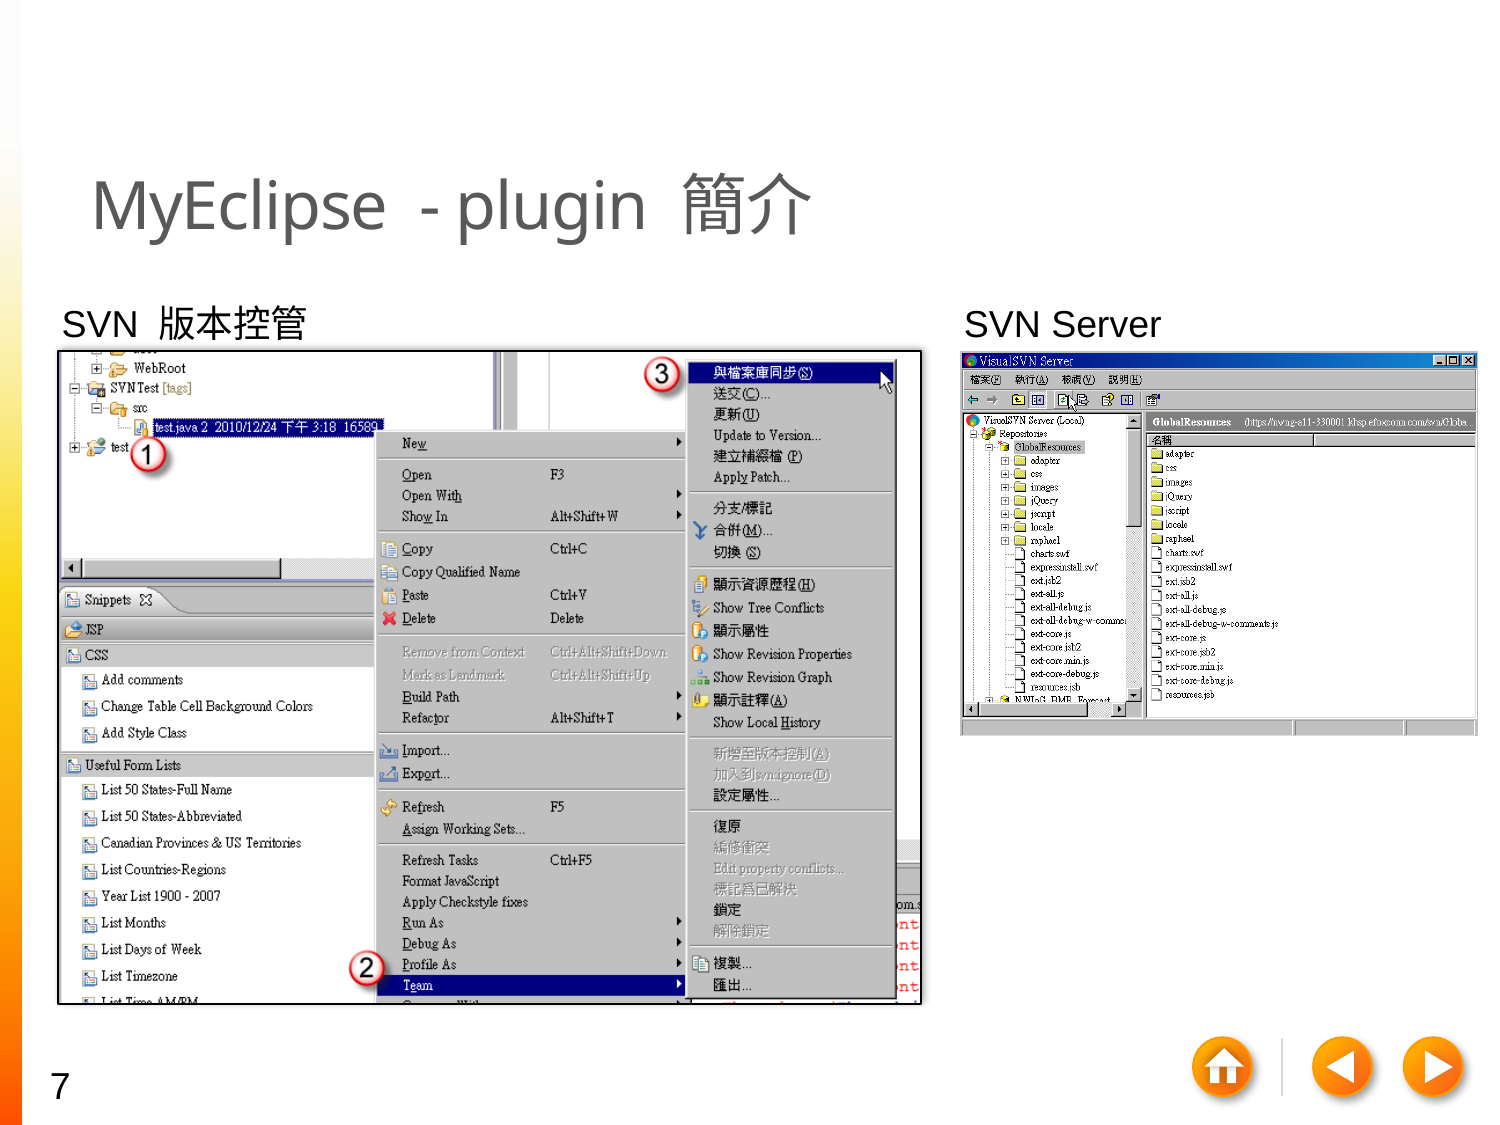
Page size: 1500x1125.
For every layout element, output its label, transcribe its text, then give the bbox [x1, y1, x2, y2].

title MyEclipse - plugin 簡介 [75, 24, 1325, 250]
picture [960, 351, 1479, 737]
picture [0, 0, 22, 1125]
text_box SVN Server [949, 292, 1477, 353]
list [58, 350, 921, 1004]
text_box SVN 版本控管 [46, 292, 622, 353]
